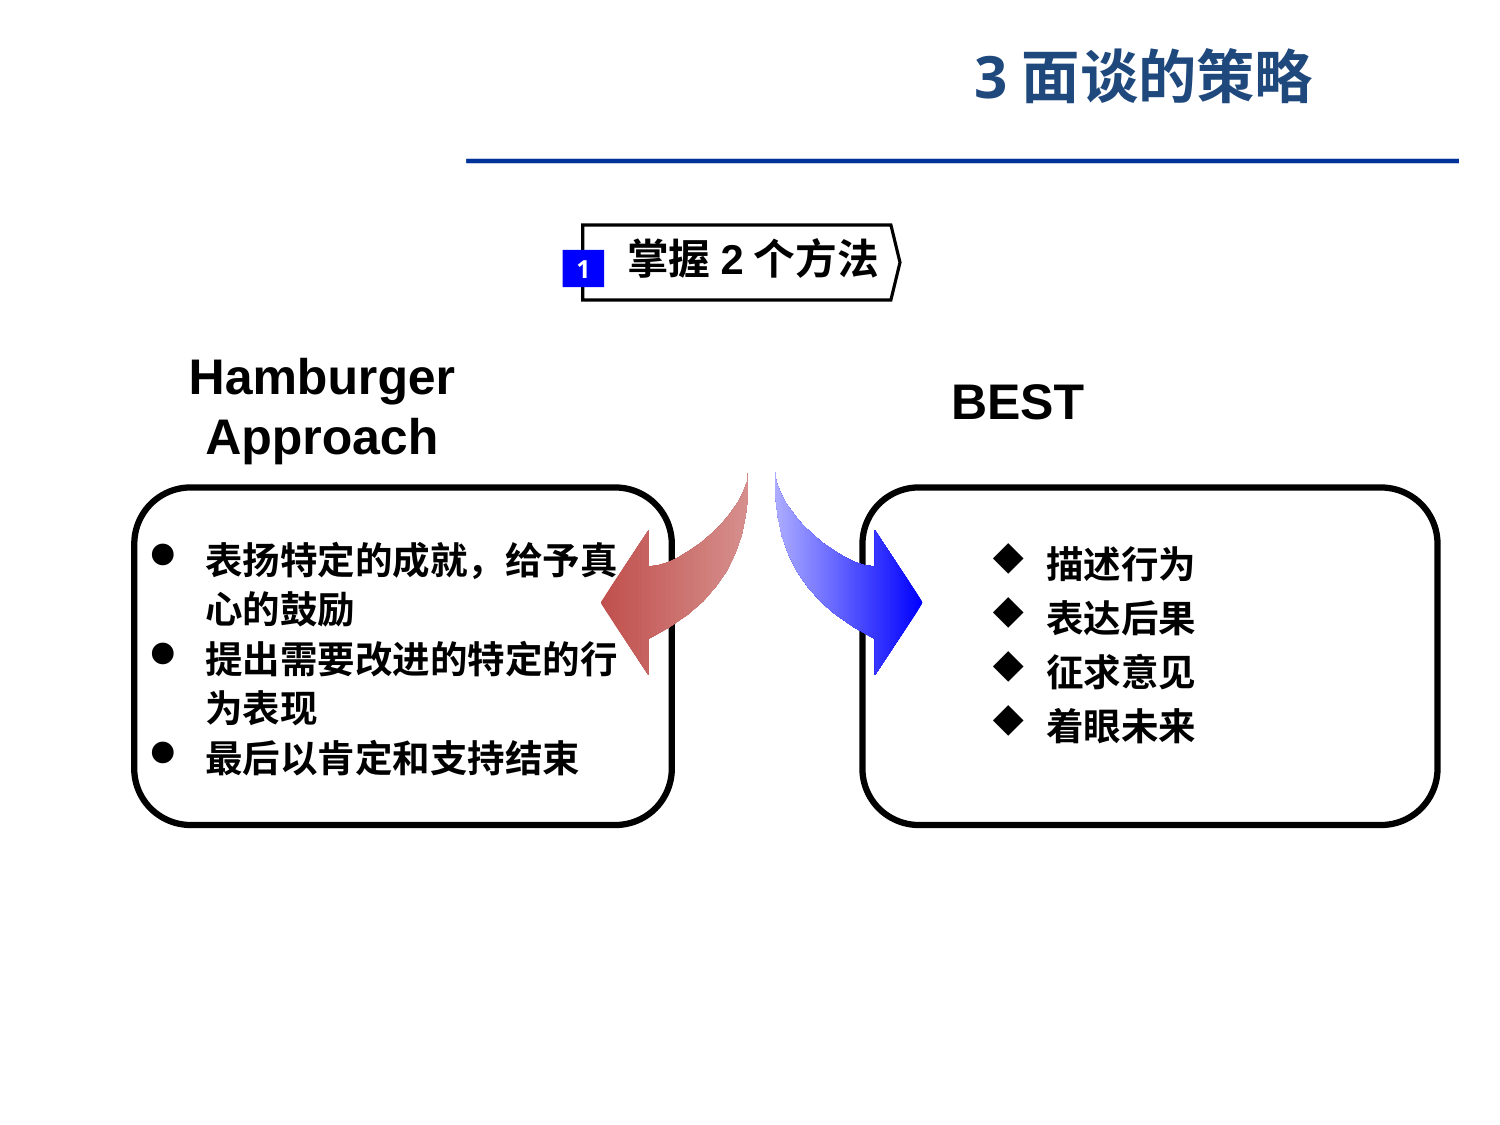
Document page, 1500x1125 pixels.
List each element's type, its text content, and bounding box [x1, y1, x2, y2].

text_box [862, 487, 1438, 826]
text_box 掌握2个方法 [612, 224, 1050, 290]
text_box Hamburger Approach [173, 337, 471, 473]
text_box [774, 471, 923, 676]
text_box 3面谈的策略 [900, 25, 1388, 125]
text_box [773, 471, 874, 676]
text_box [582, 224, 894, 300]
text_box BEST [936, 362, 1099, 438]
text_box 1 [562, 249, 605, 288]
text_box [776, 471, 923, 601]
text_box [600, 471, 749, 676]
text_box [875, 604, 923, 676]
text_box [134, 487, 672, 826]
